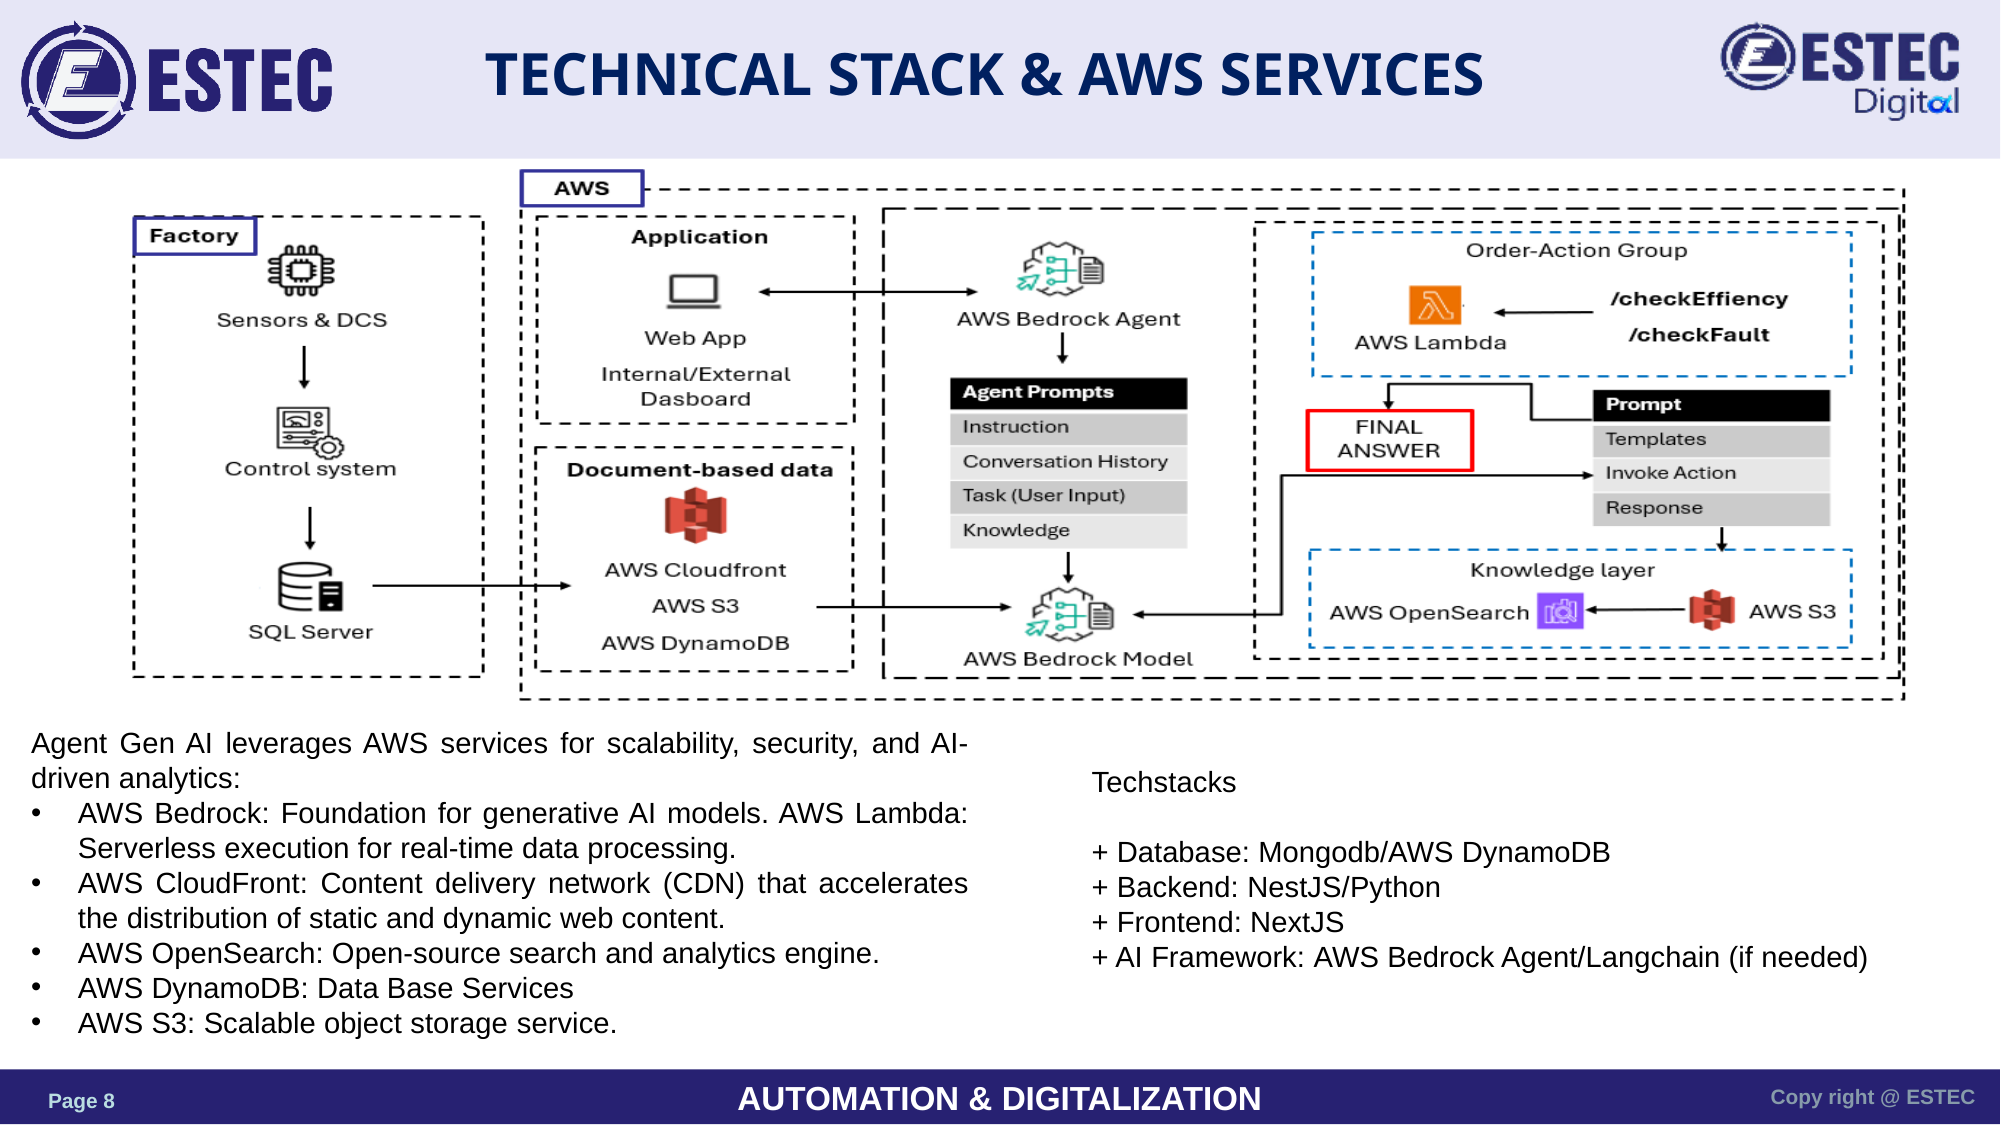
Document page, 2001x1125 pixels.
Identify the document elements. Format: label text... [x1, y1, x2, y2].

picture [1707, 18, 1971, 125]
text_box Agent Gen AI leverages AWS services for scalability, security, and AI-driven analytics: AWS Bedrock: Foundation for generative AI models. AWS Lambda: Serverless execution for real-time data processing. AWS CloudFront: Content delivery network (CDN) that accelerates the distribution of static and dynamic web content. AWS OpenSearch: Open-source search and analytics engine. AWS DynamoDB: Data Base Services AWS S3: Scalable object storage service. [16, 717, 985, 1047]
text_box TECHNICAL STACK & AWS SERVICES [333, 29, 1637, 125]
picture [120, 167, 1920, 713]
text_box Techstacks + Database: Mongodb/AWS DynamoDB + Backend: NestJS/Python + Frontend: NextJS + AI Framework: AWS Bedrock Agent/Langchain (if needed) [1076, 755, 1971, 981]
picture [0, 19, 378, 140]
